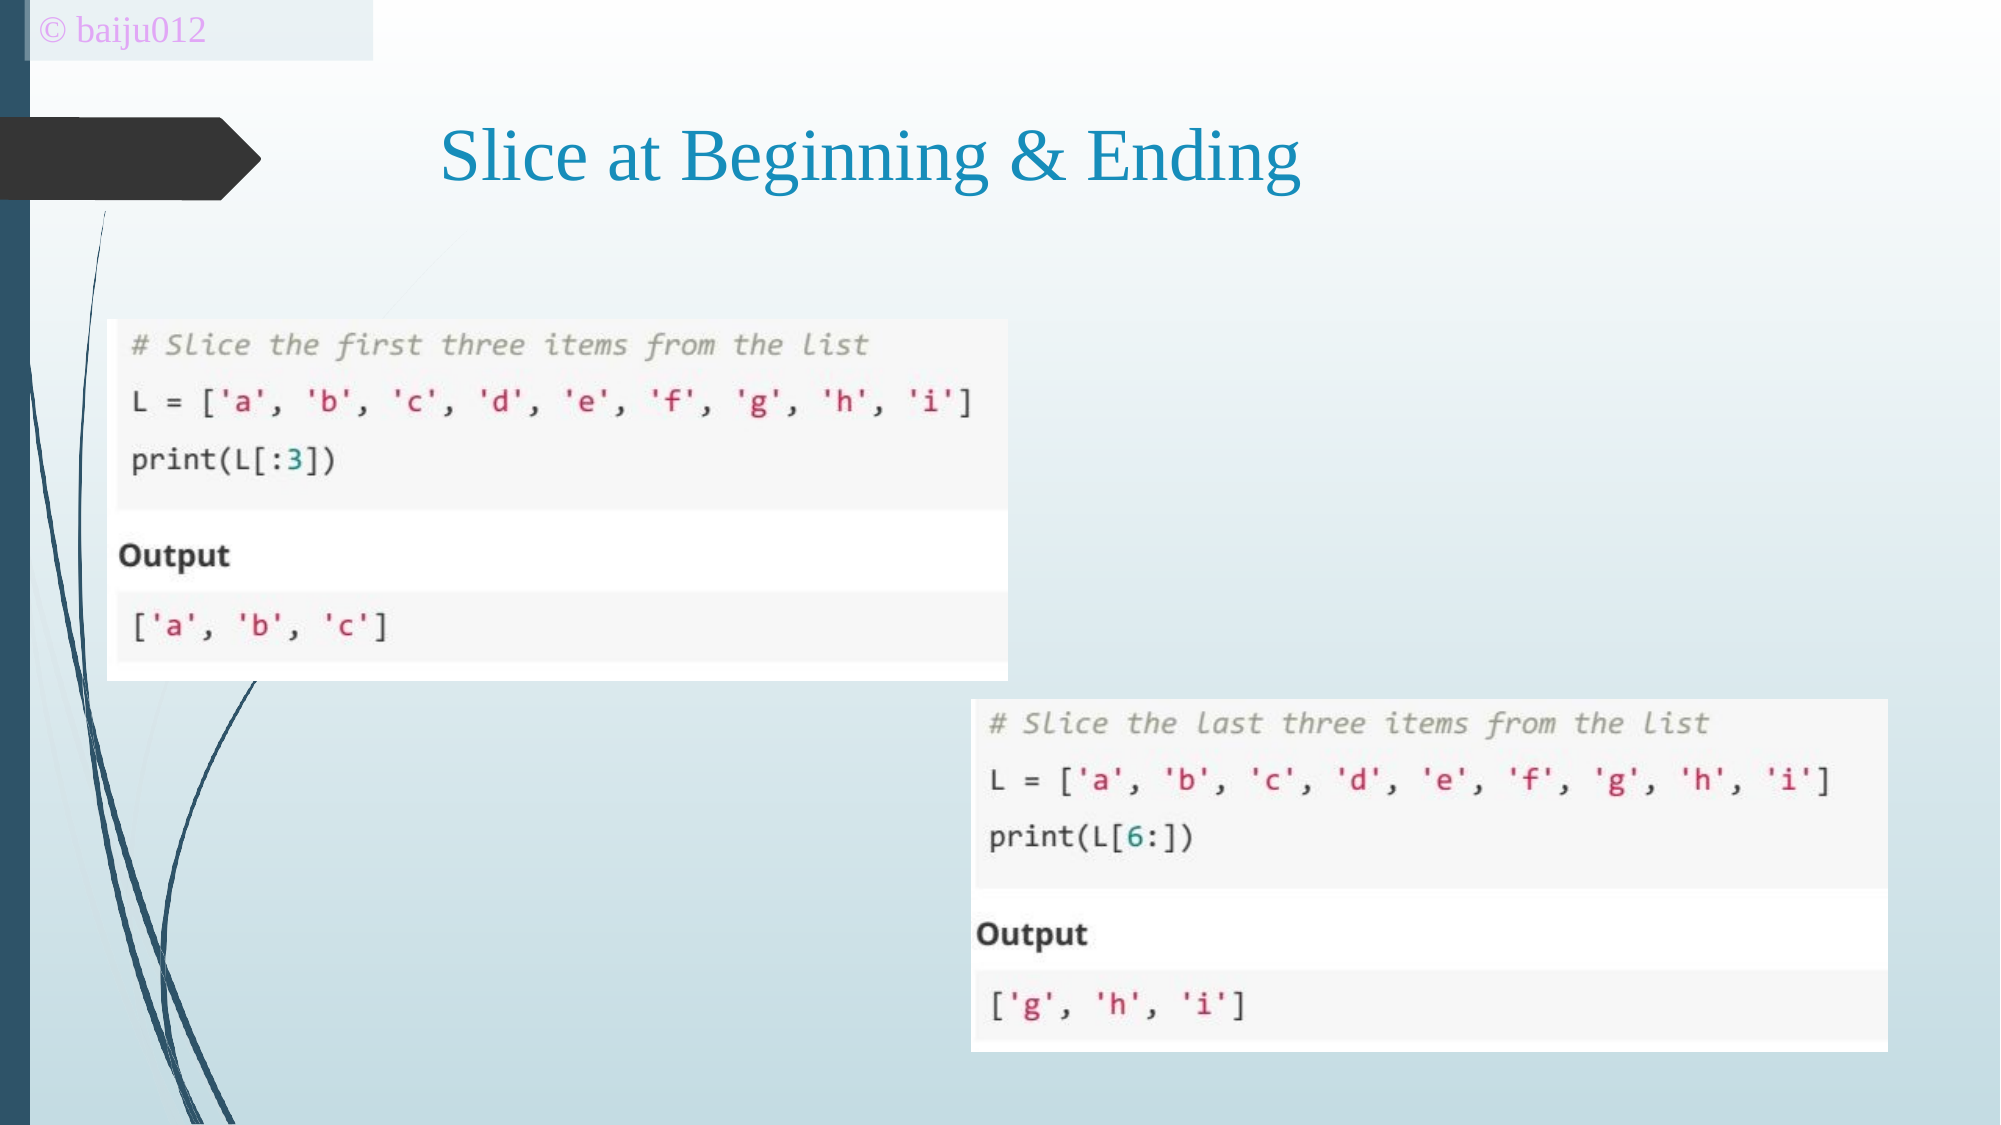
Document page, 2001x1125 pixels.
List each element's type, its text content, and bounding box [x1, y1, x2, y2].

picture [30, 0, 2000, 1125]
text_box © baiju012 [36, 2, 309, 50]
title Slice at Beginning & Ending [437, 103, 1306, 294]
